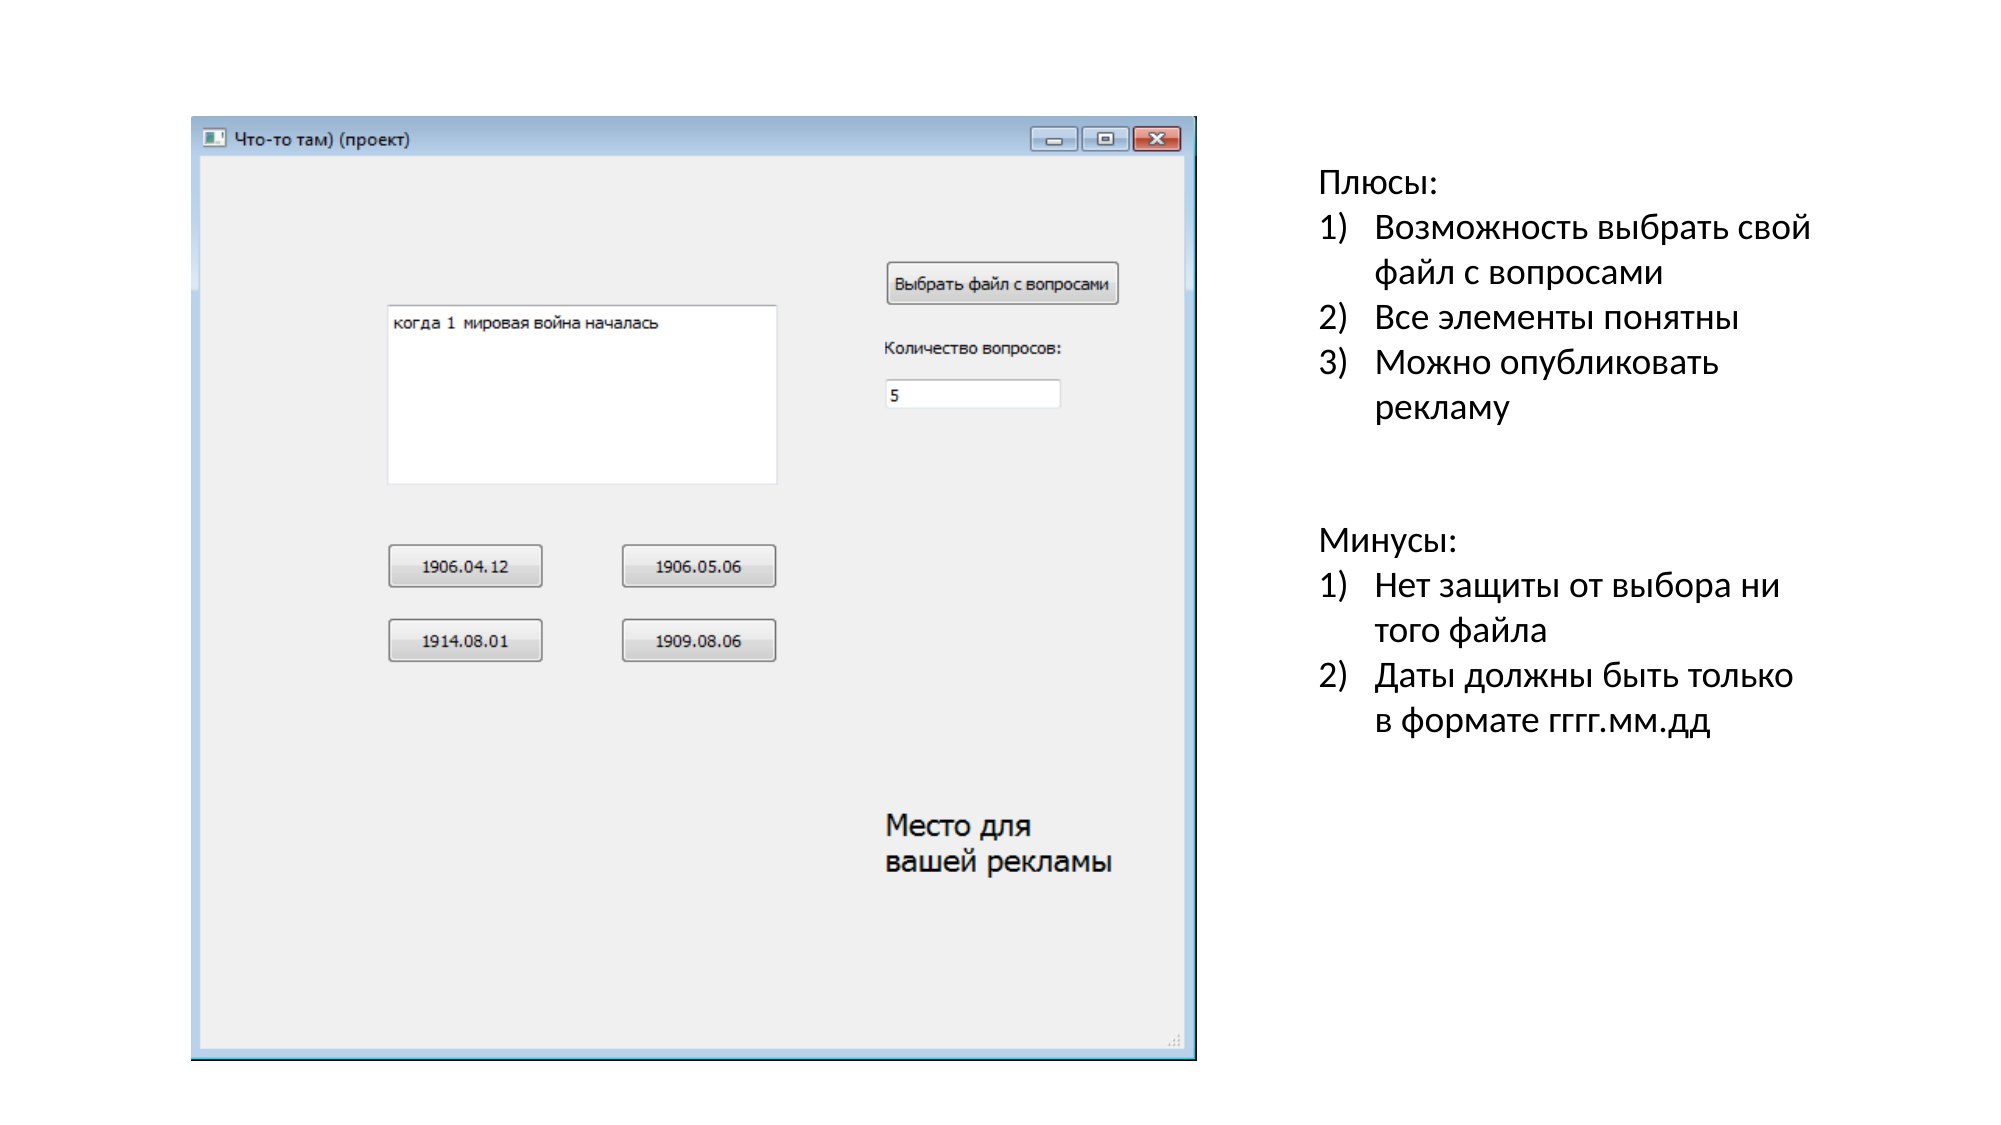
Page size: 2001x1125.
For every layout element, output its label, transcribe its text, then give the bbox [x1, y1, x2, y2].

text_box Минусы: Нет защиты от выбора ни того файла Даты должны быть только в формате гггг.мм.дд [1303, 507, 1836, 748]
picture [191, 116, 1197, 1061]
text_box Плюсы: Возможность выбрать свой файл с вопросами Все элементы понятны Можно опубликовать рекламу [1303, 149, 1858, 435]
